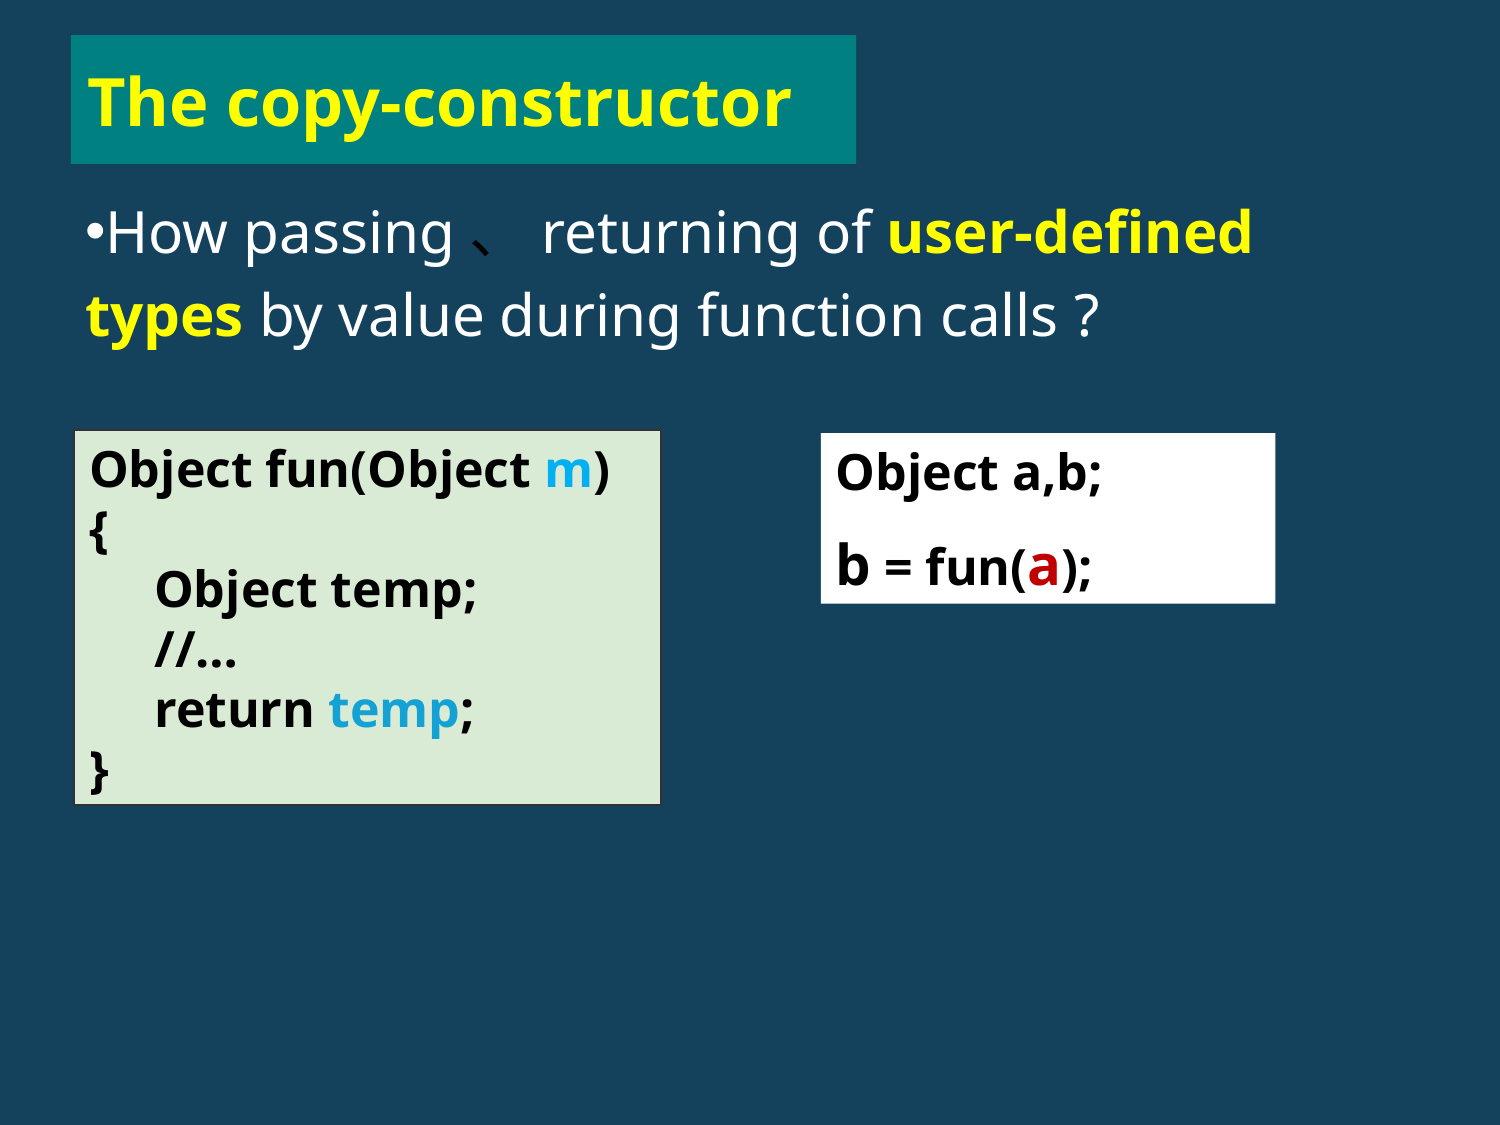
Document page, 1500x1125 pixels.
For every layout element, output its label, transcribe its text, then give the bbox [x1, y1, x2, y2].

text_box Object a,b; b = fun(a); [820, 433, 1276, 604]
text_box Object fun(Object m) { Object temp; //… return temp; } [74, 429, 662, 805]
text_box How passing、returning of user-defined types by value during function calls ? [70, 175, 1441, 356]
title The copy-constructor [70, 35, 857, 164]
